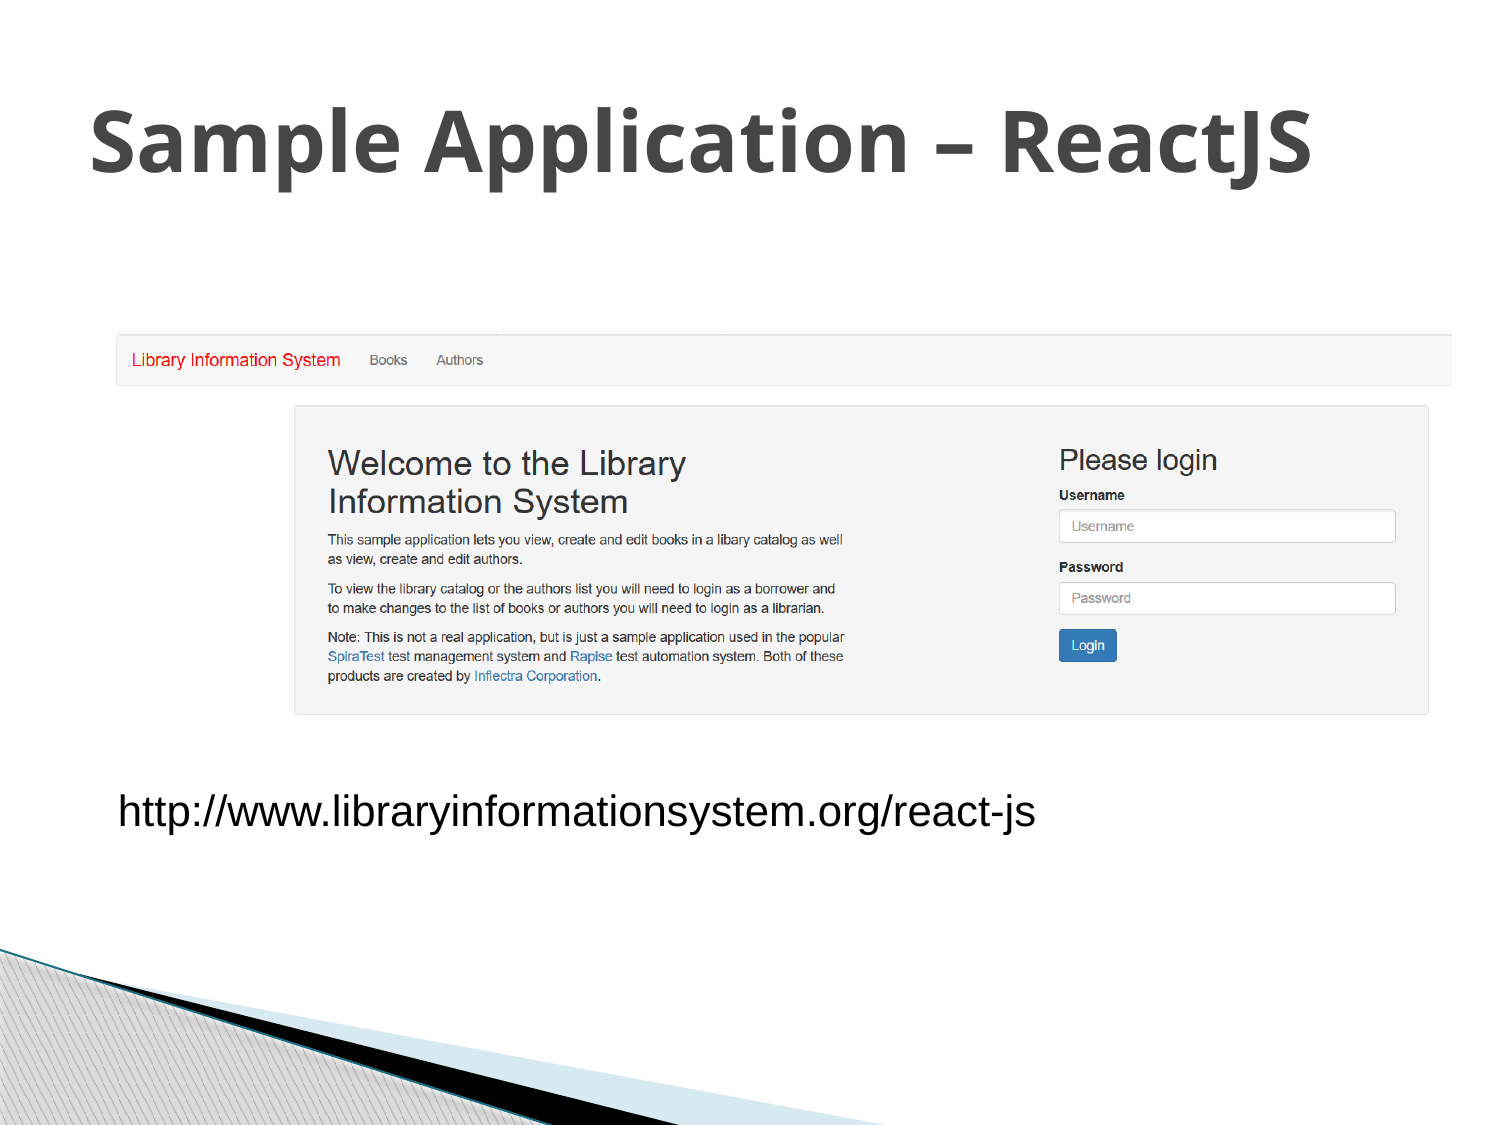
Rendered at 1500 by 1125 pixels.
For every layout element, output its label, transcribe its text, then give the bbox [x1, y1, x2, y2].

text_box http://www.libraryinformationsystem.org/react-js [103, 775, 1397, 843]
picture [116, 334, 1453, 776]
title Sample Application – ReactJS [75, 45, 1425, 233]
